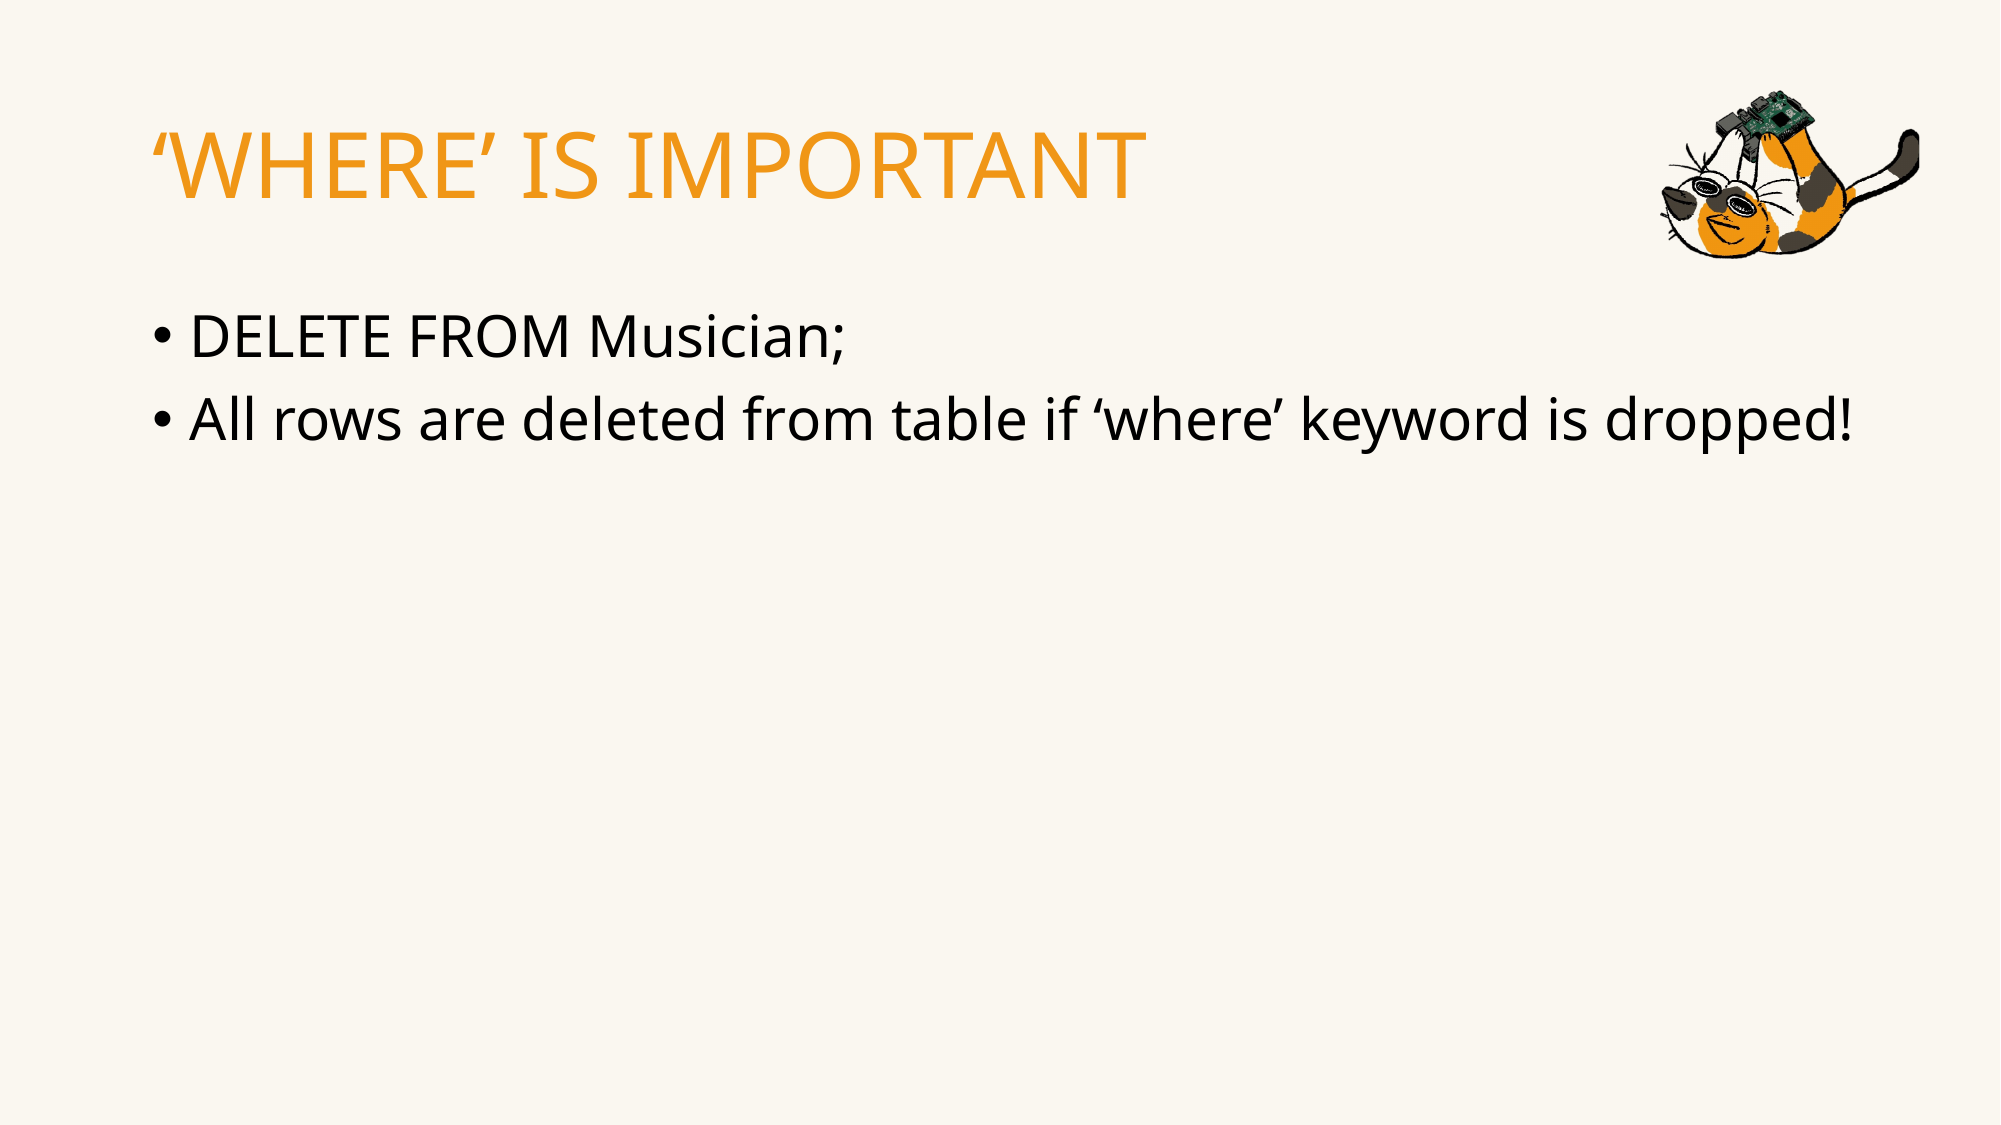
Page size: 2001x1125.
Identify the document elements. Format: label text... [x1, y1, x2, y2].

list DELETE FROM Musician; All rows are deleted from table if ‘where’ keyword is dropped! [137, 299, 1878, 1092]
picture [1648, 59, 1920, 278]
title ‘WHERE’ IS IMPORTANT [137, 59, 1648, 278]
